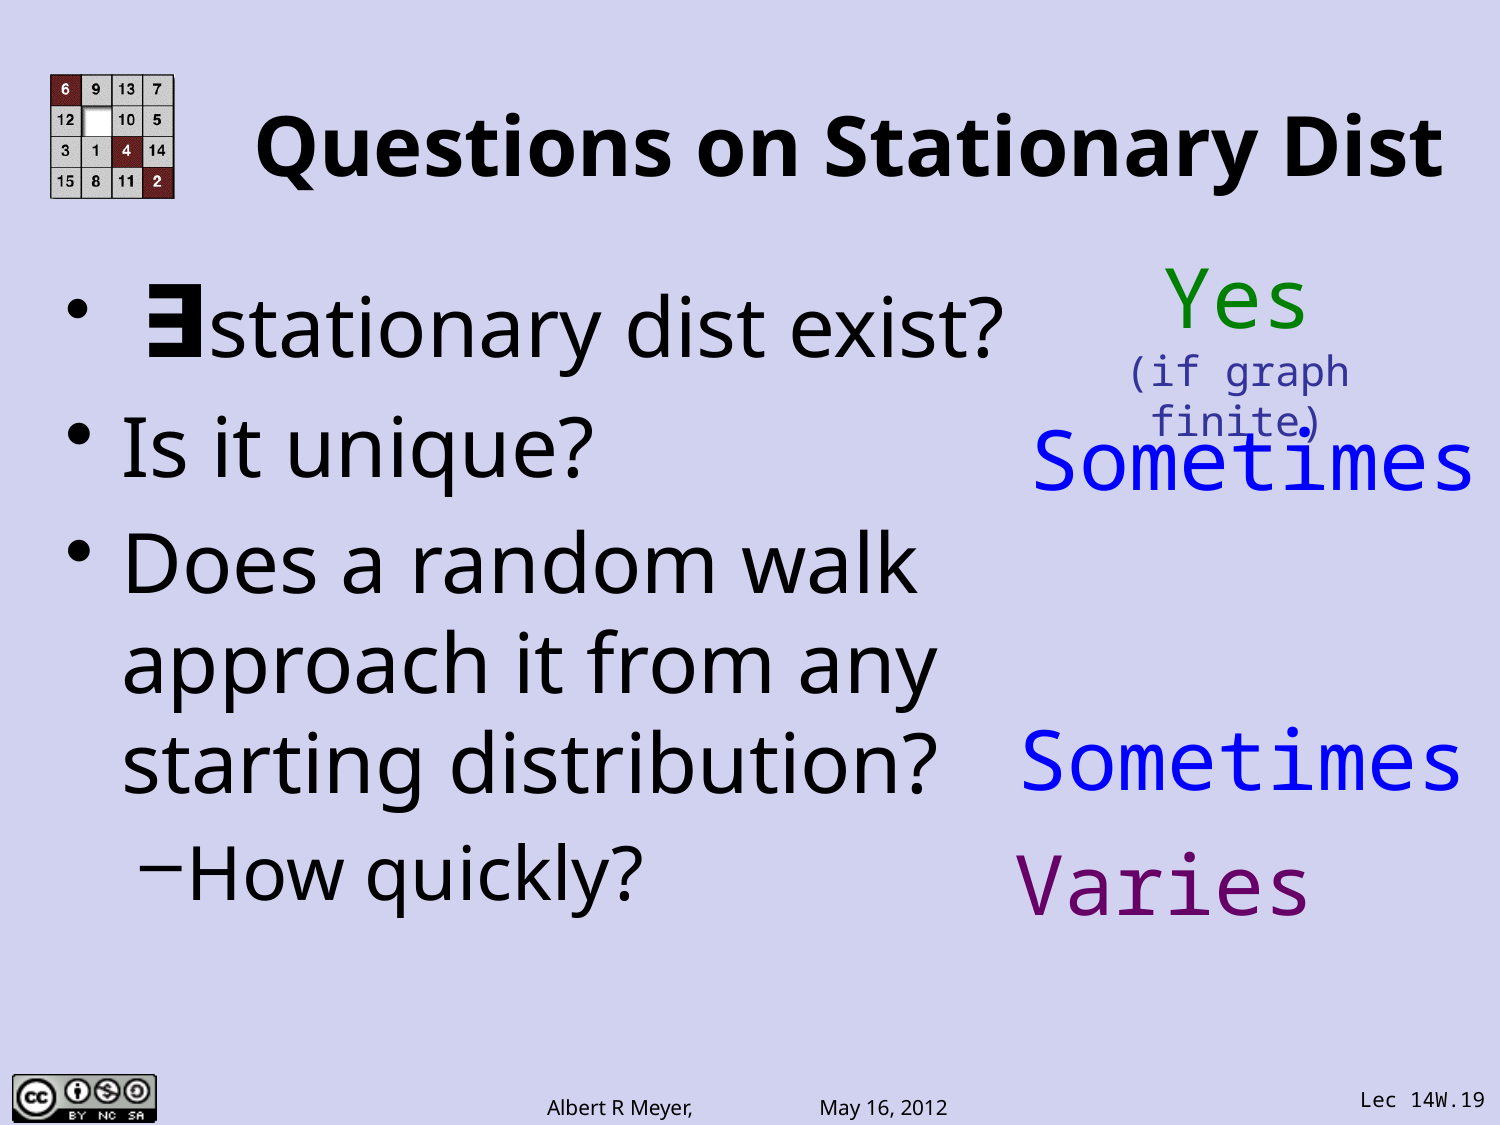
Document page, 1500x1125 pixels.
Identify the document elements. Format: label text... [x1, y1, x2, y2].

list ∃stationary dist exist? Is it unique? Does a random walk approach it from any starting distribution? How quickly? [49, 249, 1213, 1001]
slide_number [512, 1087, 983, 1125]
text_box Sometimes [1015, 399, 1495, 515]
picture [50, 74, 175, 199]
picture [12, 1074, 157, 1123]
text_box Yes (if graph finite) [1049, 237, 1425, 399]
text_box Varies [999, 825, 1330, 940]
slide_number Lec 14W.19 [1312, 1079, 1500, 1125]
text_box Sometimes [1002, 699, 1483, 815]
title Questions on Stationary Dist [236, 49, 1463, 238]
